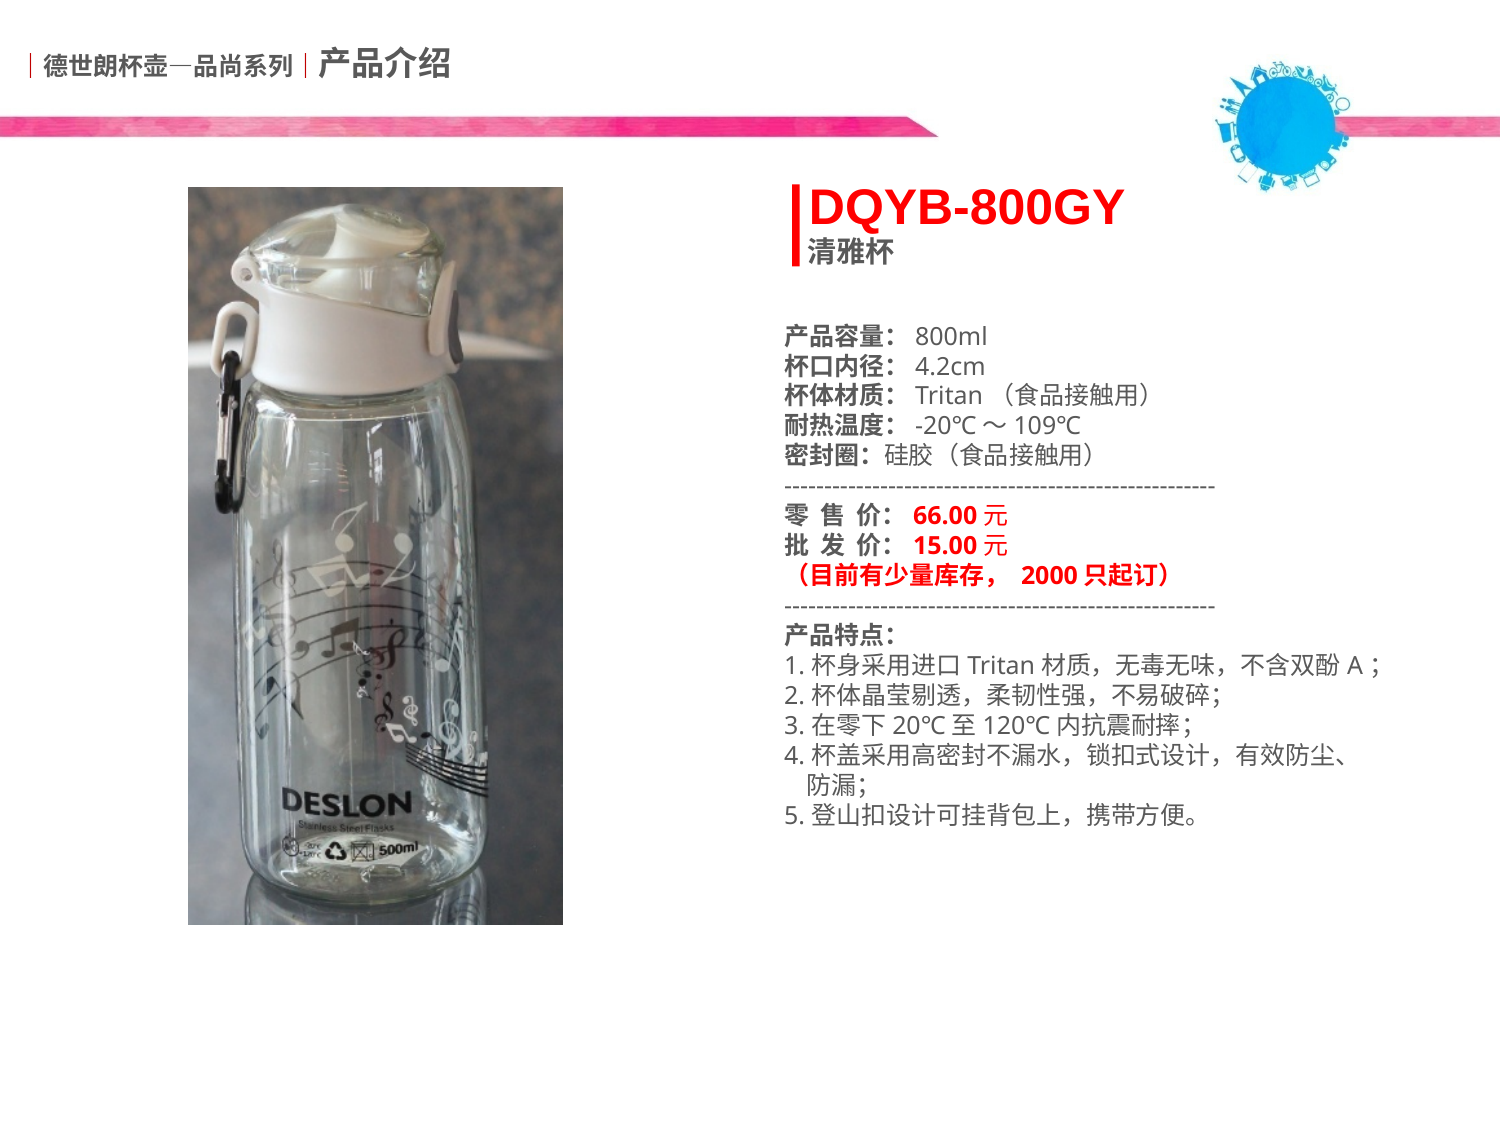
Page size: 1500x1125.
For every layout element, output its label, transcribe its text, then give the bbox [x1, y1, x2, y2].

text_box [792, 184, 800, 267]
text_box 产品容量：800ml 杯口内径：4.2cm 杯体材质：Tritan（食品接触用） 耐热温度：-20℃～109℃ 密封圈：硅胶（食品接触用） ------------------------------------------------------ 零 售 价：66.00元 批 发 价：15.00元 （目前有少量库存， 2000只起订） ------------------------------------------------------ 产品特点： 1.杯身采用进口Tritan材质，无毒无味，不含双酚A； 2.杯体晶莹剔透，柔韧性强，不易破碎； 3.在零下20℃至120℃内抗震耐摔； 4.杯盖采用高密封不漏水，锁扣式设计，有效防尘、 防漏； 5.登山扣设计可挂背包上，携带方便。 [769, 312, 1414, 867]
text_box ｜德世朗杯壶—品尚系列｜产品介绍 [3, 35, 467, 90]
text_box 清雅杯 [792, 242, 911, 276]
picture [0, 0, 1500, 1125]
text_box DQYB-800GY [794, 167, 1141, 242]
